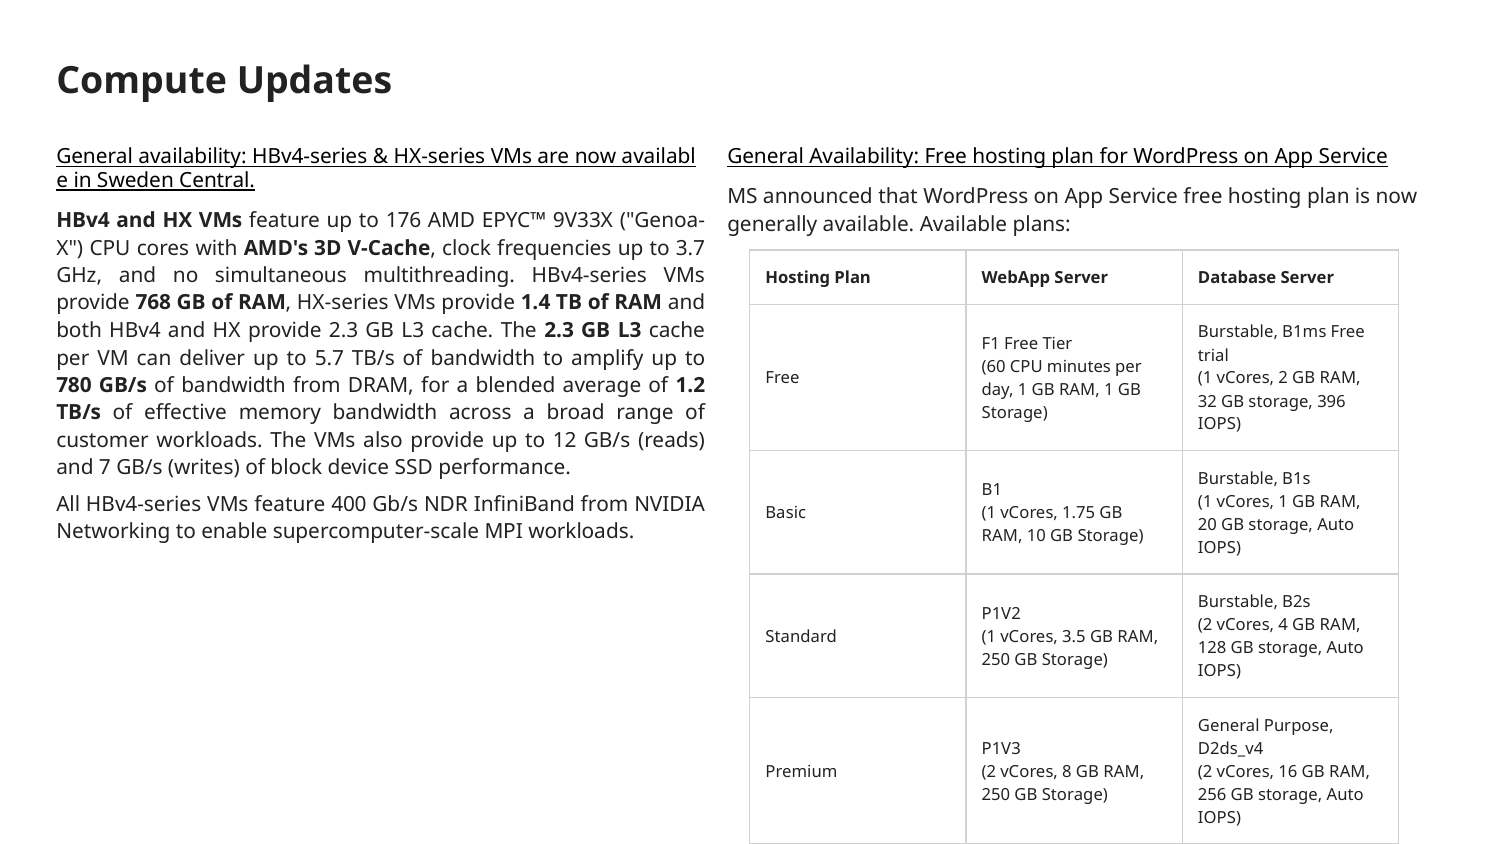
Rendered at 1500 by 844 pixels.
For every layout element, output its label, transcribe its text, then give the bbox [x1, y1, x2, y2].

table_cell Basic [750, 451, 965, 573]
table_cell Standard [750, 575, 965, 697]
table_header Database Server [1183, 251, 1398, 304]
table_cell Premium [750, 698, 965, 843]
table_cell B1 (1 vCores, 1.75 GB RAM, 10 GB Storage) [967, 451, 1182, 573]
table_cell General Purpose, D2ds_v4 (2 vCores, 16 GB RAM, 256 GB storage, Auto IOPS) [1183, 698, 1398, 843]
table_cell F1 Free Tier (60 CPU minutes per day, 1 GB RAM, 1 GB Storage) [967, 305, 1182, 450]
table_header Hosting Plan [750, 251, 965, 304]
table_cell Burstable, B1ms Free trial (1 vCores, 2 GB RAM, 32 GB storage, 396 IOPS) [1183, 305, 1398, 450]
table_cell P1V2 (1 vCores, 3.5 GB RAM, 250 GB Storage) [967, 575, 1182, 697]
title Compute Updates [56, 56, 1444, 113]
list General availability: HBv4-series & HX-series VMs are now available in Sweden Central. HBv4 and HX VMs feature up to 176 AMD EPYC™ 9V33X ("Genoa-X") CPU cores with AMD's 3D V-Cache, clock frequencies up to 3.7 GHz, and no simultaneous multithreading. HBv4-series VMs provide 768 GB of RAM, HX-series VMs provide 1.4 TB of RAM and both HBv4 and HX provide 2.3 GB L3 cache. The 2.3 GB L3 cache per VM can deliver up to 5.7 TB/s of bandwidth to amplify up to 780 GB/s of bandwidth from DRAM, for a blended average of 1.2 TB/s of effective memory bandwidth across a broad range of customer workloads. The VMs also provide up to 12 GB/s (reads) and 7 GB/s (writes) of block device SSD performance. All HBv4-series VMs feature 400 Gb/s NDR InfiniBand from NVIDIA Networking to enable supercomputer-scale MPI workloads. [56, 140, 706, 760]
table_header WebApp Server [967, 251, 1182, 304]
table_cell Burstable, B2s (2 vCores, 4 GB RAM, 128 GB storage, Auto IOPS) [1183, 575, 1398, 697]
list General Availability: Free hosting plan for WordPress on App Service MS announced that WordPress on App Service free hosting plan is now generally available. Available plans: [727, 140, 1444, 250]
table_cell P1V3 (2 vCores, 8 GB RAM, 250 GB Storage) [967, 698, 1182, 843]
table_cell Free [750, 305, 965, 450]
table_cell Burstable, B1s (1 vCores, 1 GB RAM, 20 GB storage, Auto IOPS) [1183, 451, 1398, 573]
